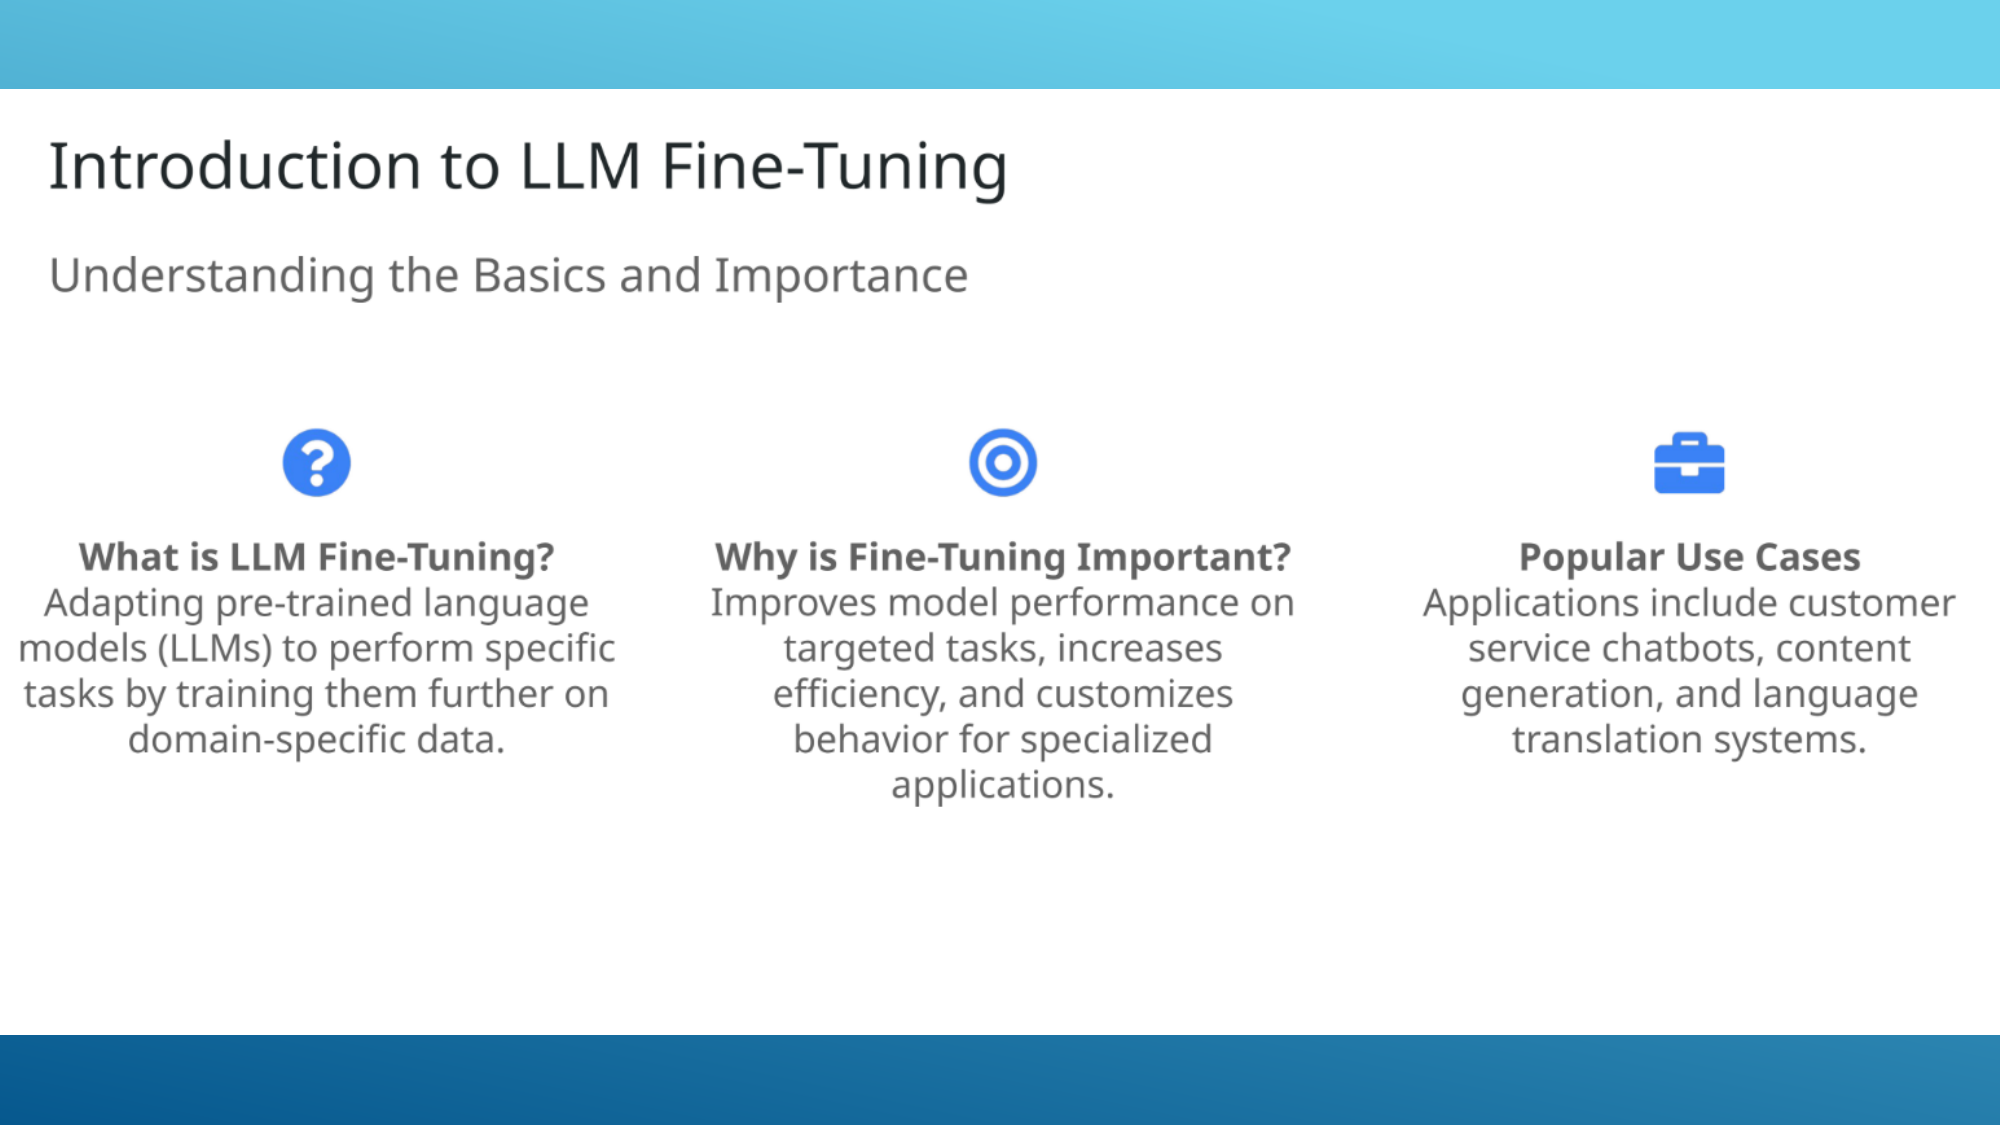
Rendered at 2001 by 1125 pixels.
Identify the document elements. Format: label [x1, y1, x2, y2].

picture [0, 89, 2000, 1036]
